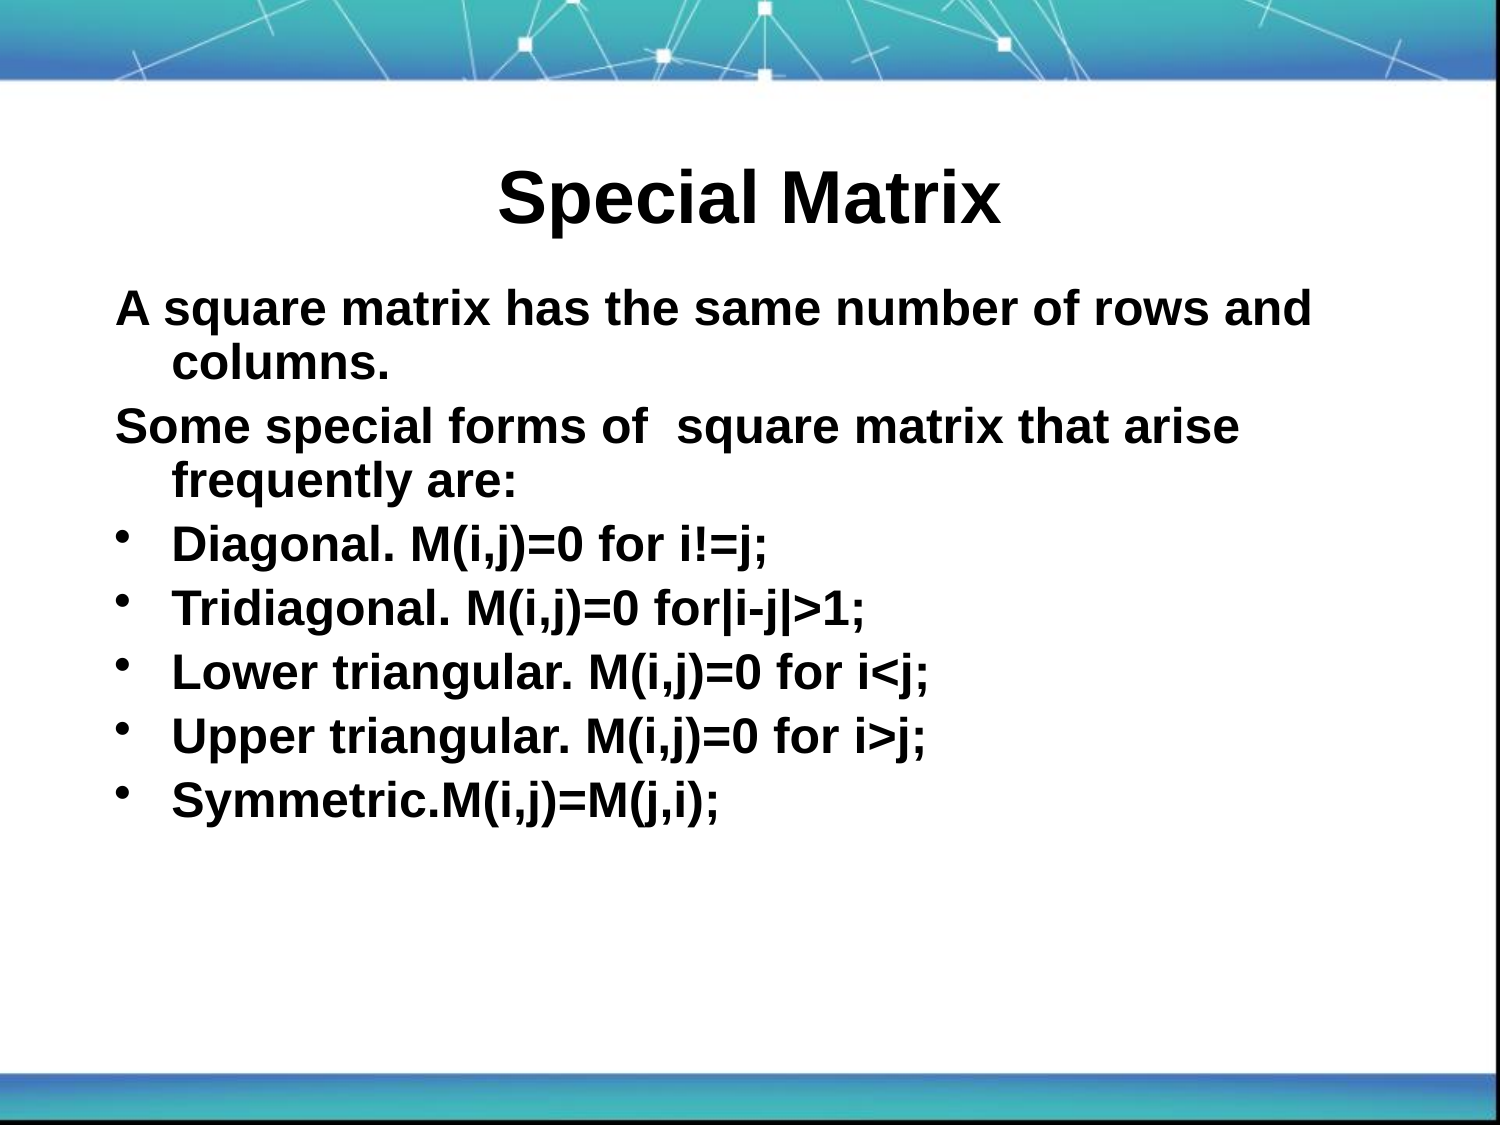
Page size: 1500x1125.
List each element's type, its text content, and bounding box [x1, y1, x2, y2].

picture [0, 0, 1500, 1125]
title Special Matrix [112, 99, 1388, 275]
list A square matrix has the same number of rows and columns. Some special forms of square matrix that arise frequently are: Diagonal. M(i,j)=0 for i!=j; Tridiagonal. M(i,j)=0 for|i-j|>1; Lower triangular. M(i,j)=0 for i<j; Upper triangular. M(i,j)=0 for i>j; Symmetric.M(i,j)=M(j,i); [99, 275, 1425, 1063]
